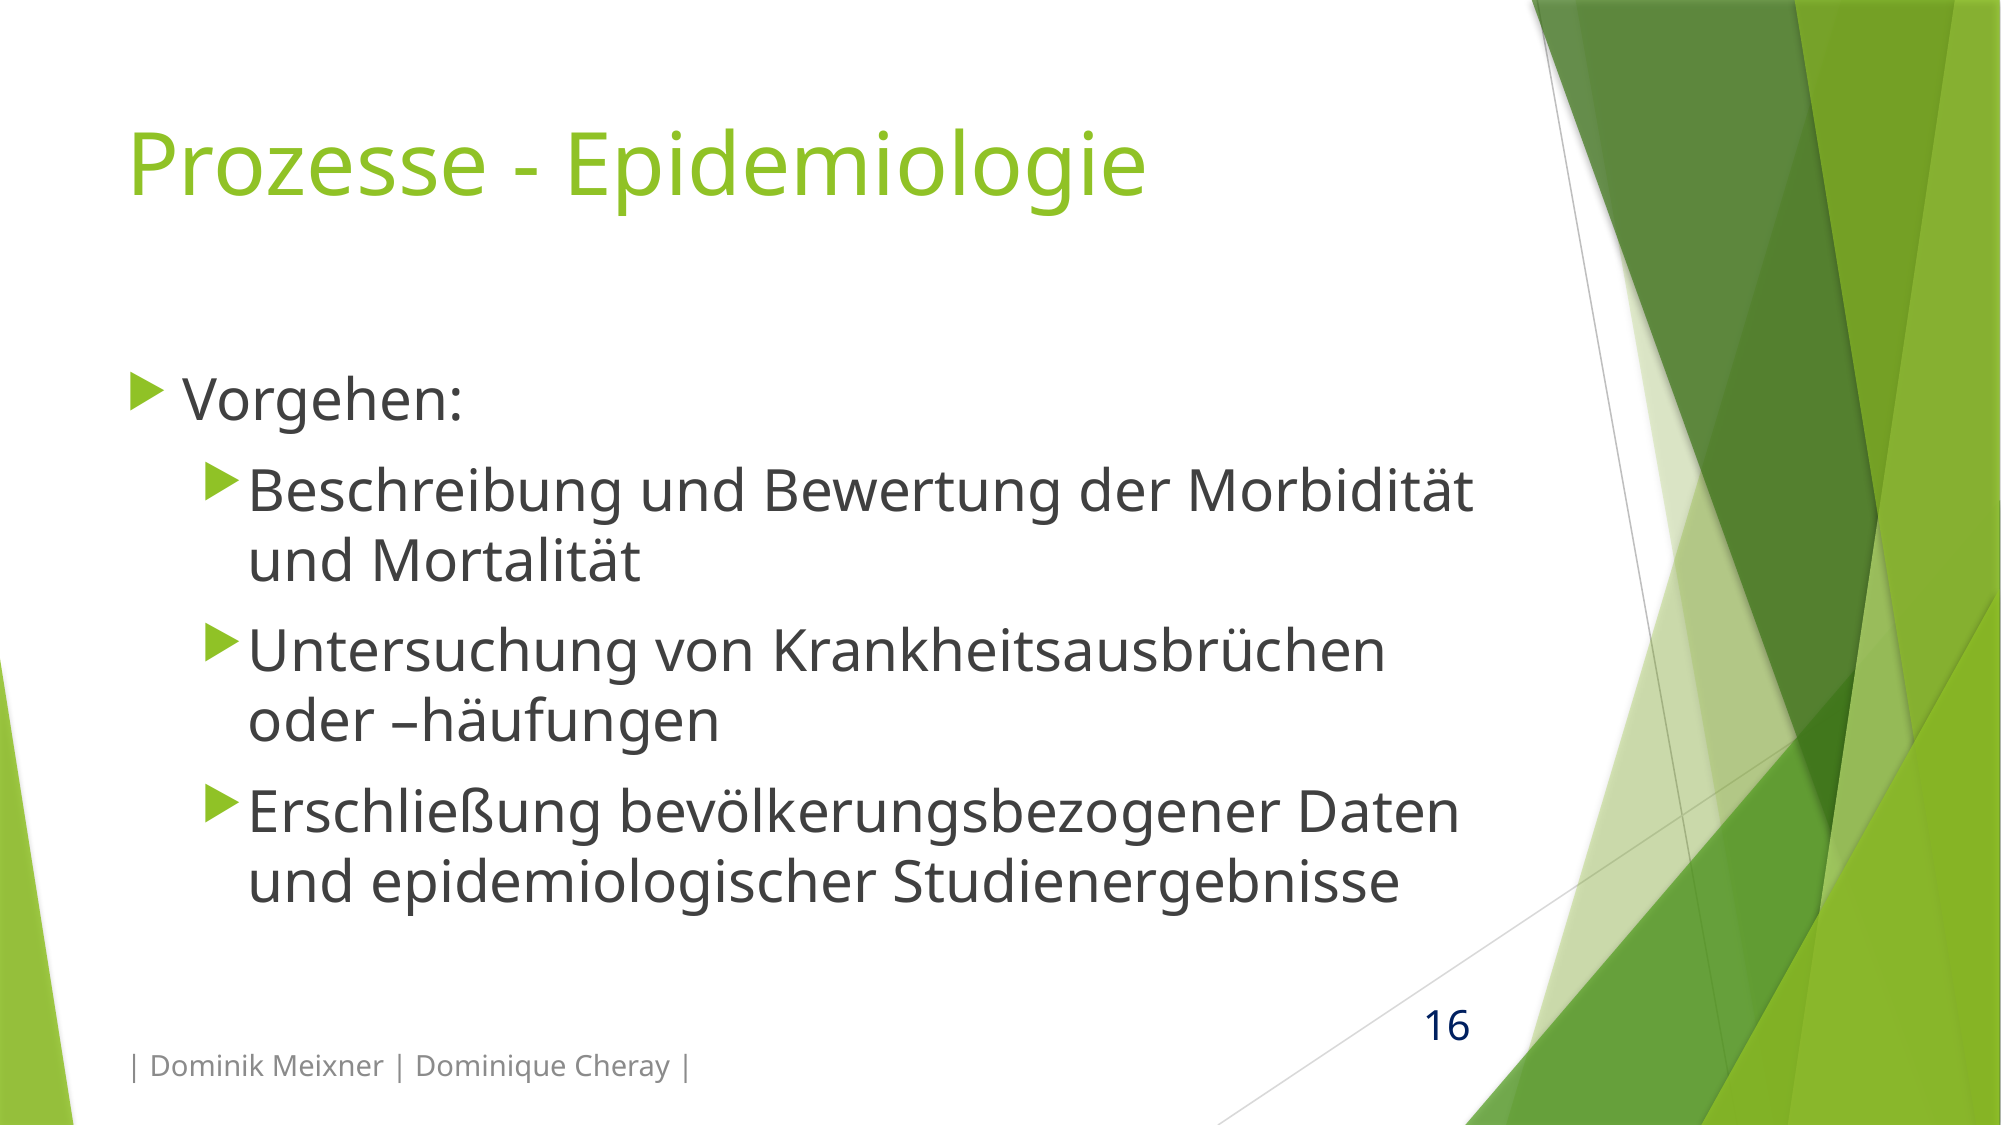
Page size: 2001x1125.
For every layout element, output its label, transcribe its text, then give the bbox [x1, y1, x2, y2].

title Prozesse - Epidemiologie [111, 99, 1522, 317]
footer | Dominik Meixner | Dominique Cheray | [111, 1036, 1145, 1097]
list Vorgehen: Beschreibung und Bewertung der Morbidität und Mortalität Untersuchung von Krankheitsausbrüchen oder –häufungen Erschließung bevölkerungsbezogener Daten und epidemiologischer Studienergebnisse [111, 354, 1522, 992]
